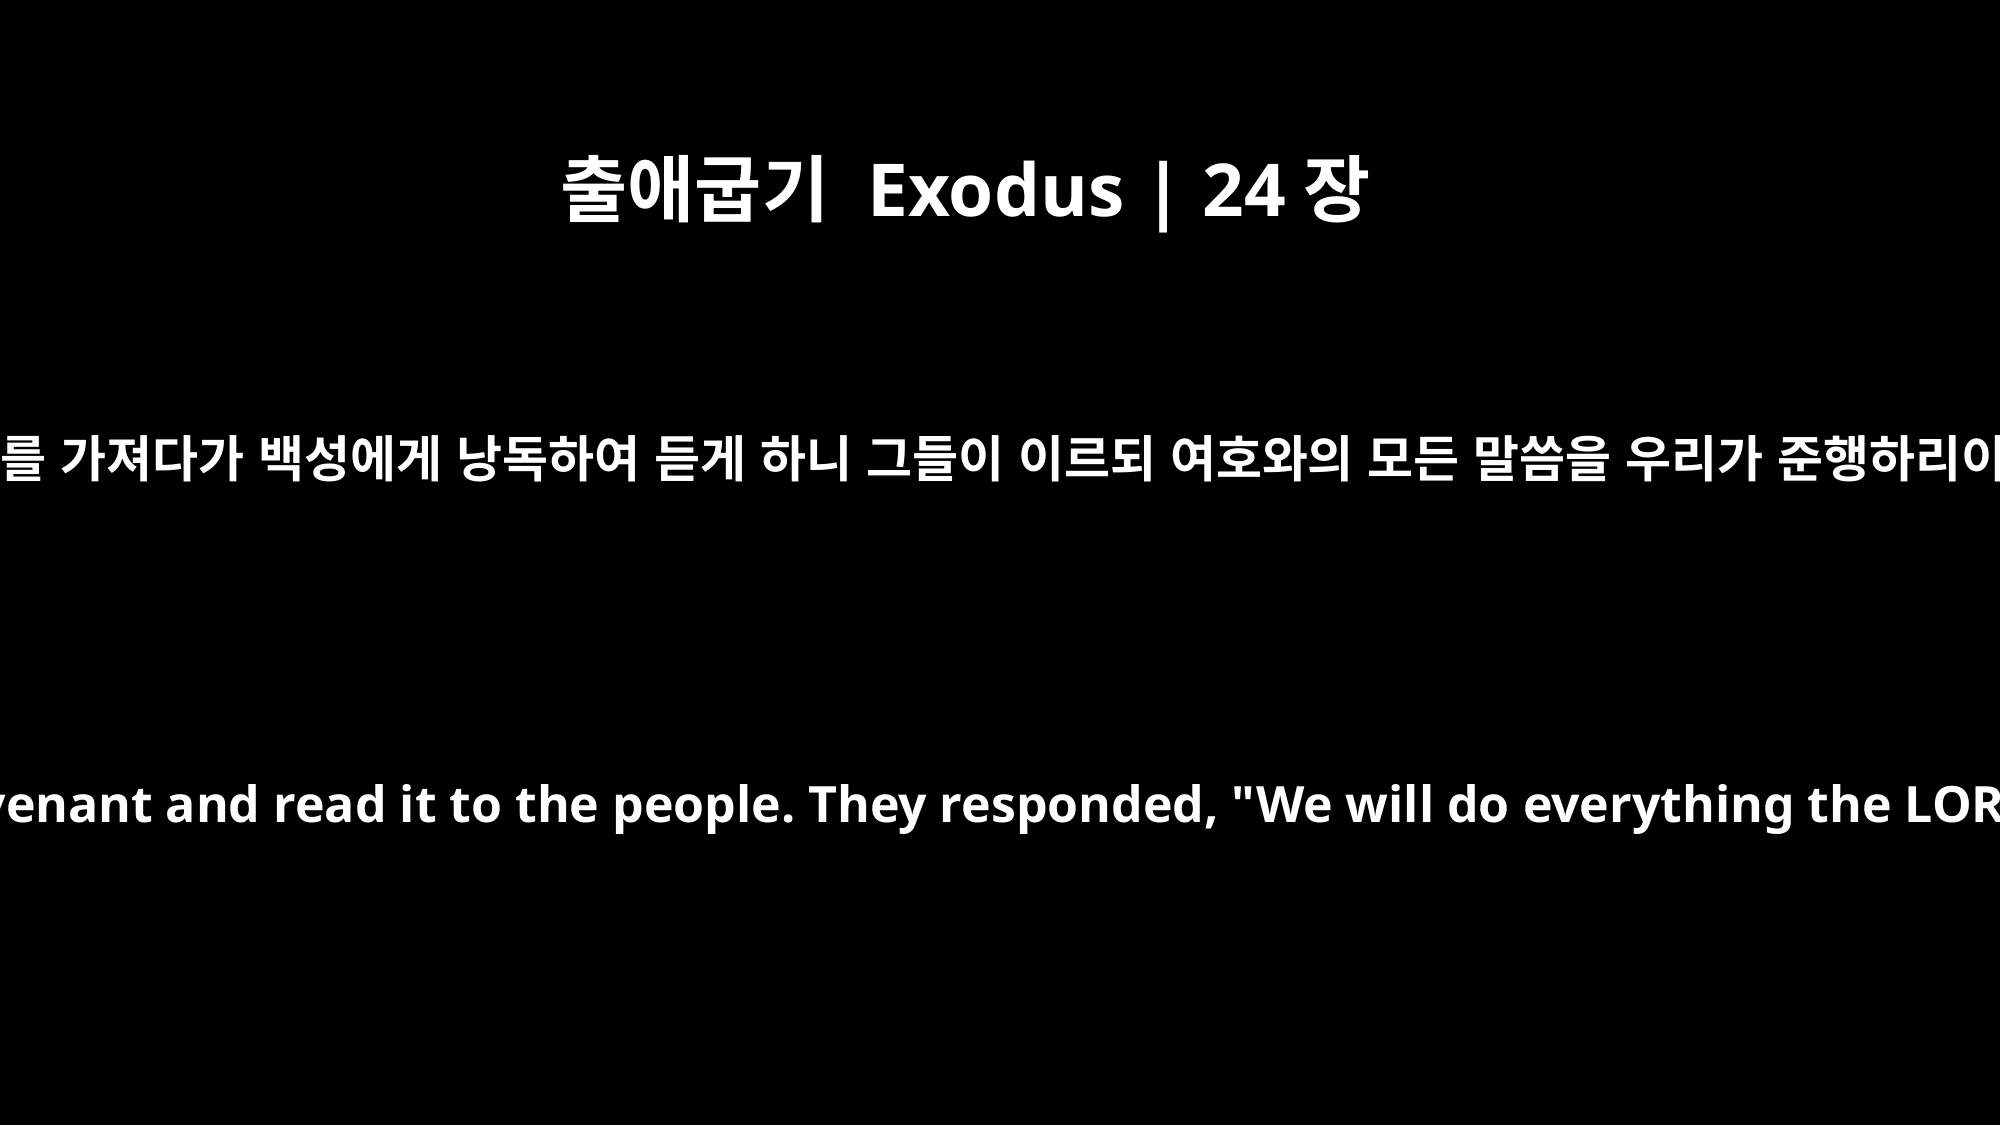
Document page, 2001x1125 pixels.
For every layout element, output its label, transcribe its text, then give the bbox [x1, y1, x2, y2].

text_box 7 언약서를 가져다가 백성에게 낭독하여 듣게 하니 그들이 이르되 여호와의 모든 말씀을 우리가 준행하리이다 [0, 359, 2000, 495]
text_box 출애굽기 Exodus | 24장 [545, 136, 1387, 239]
text_box Then he took the Book of the Covenant and read it to the people. They responded, "We will do everything the LORD has said; we will obey." [0, 764, 2000, 840]
